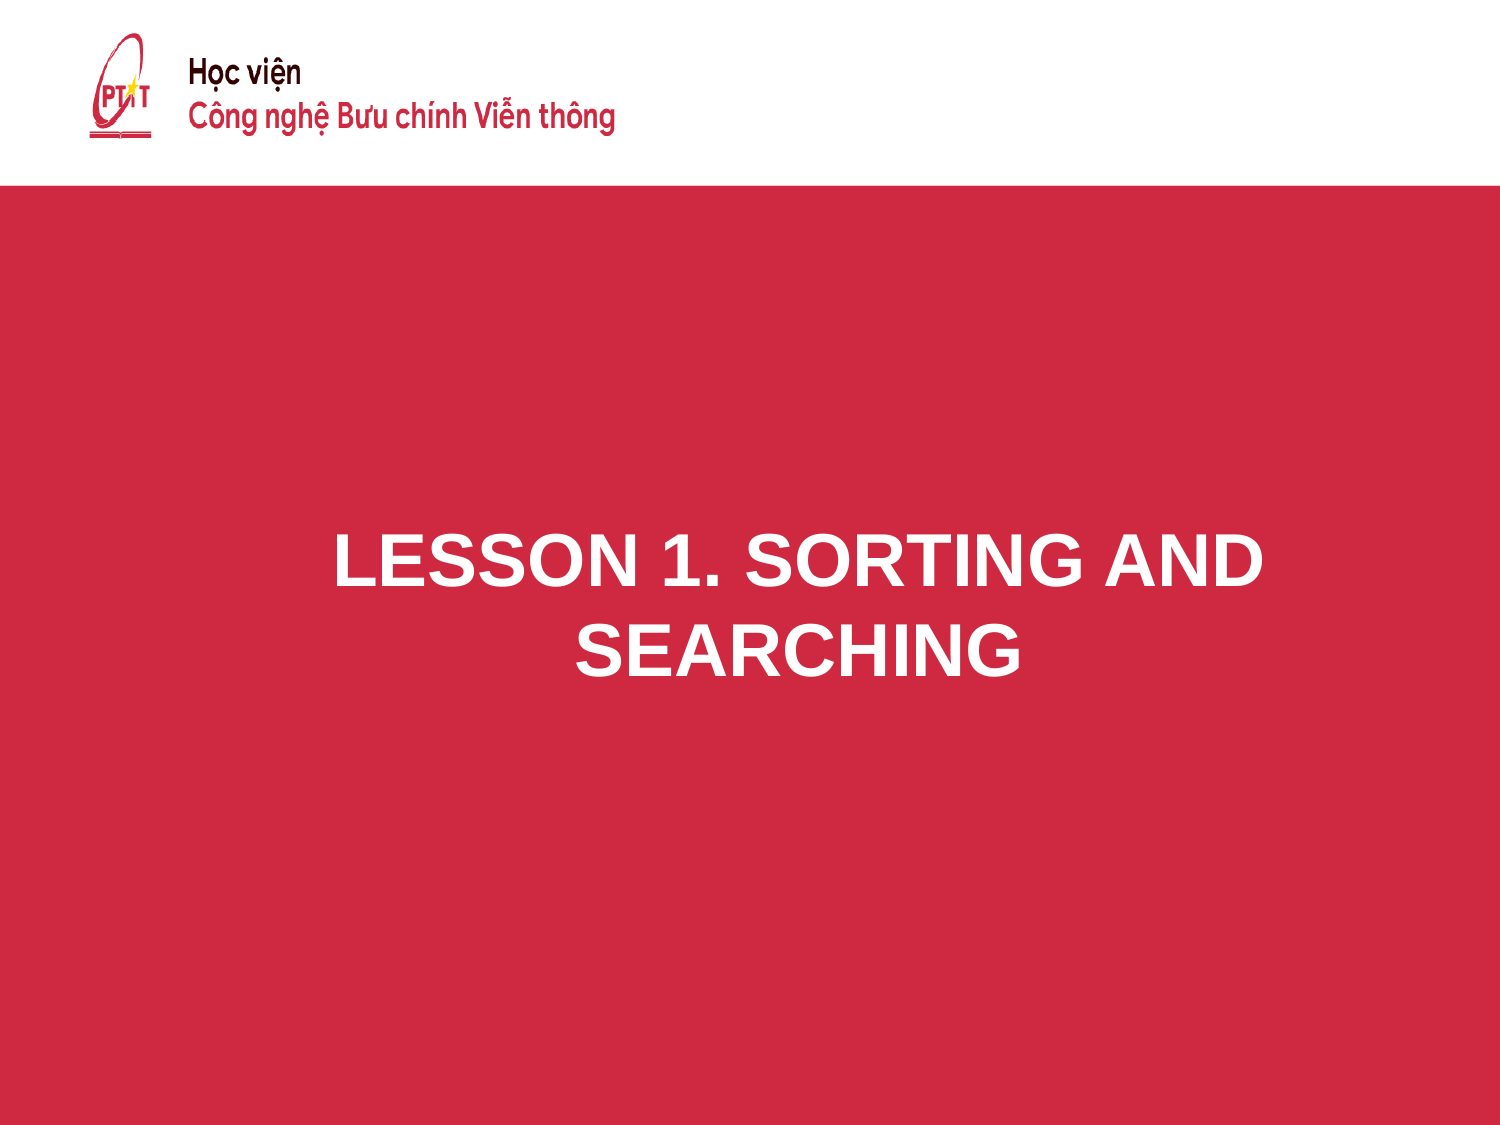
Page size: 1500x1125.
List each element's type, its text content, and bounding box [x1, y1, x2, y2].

title LESSON 1. SORTING AND SEARCHING [173, 487, 1425, 699]
picture [0, 0, 1500, 1125]
